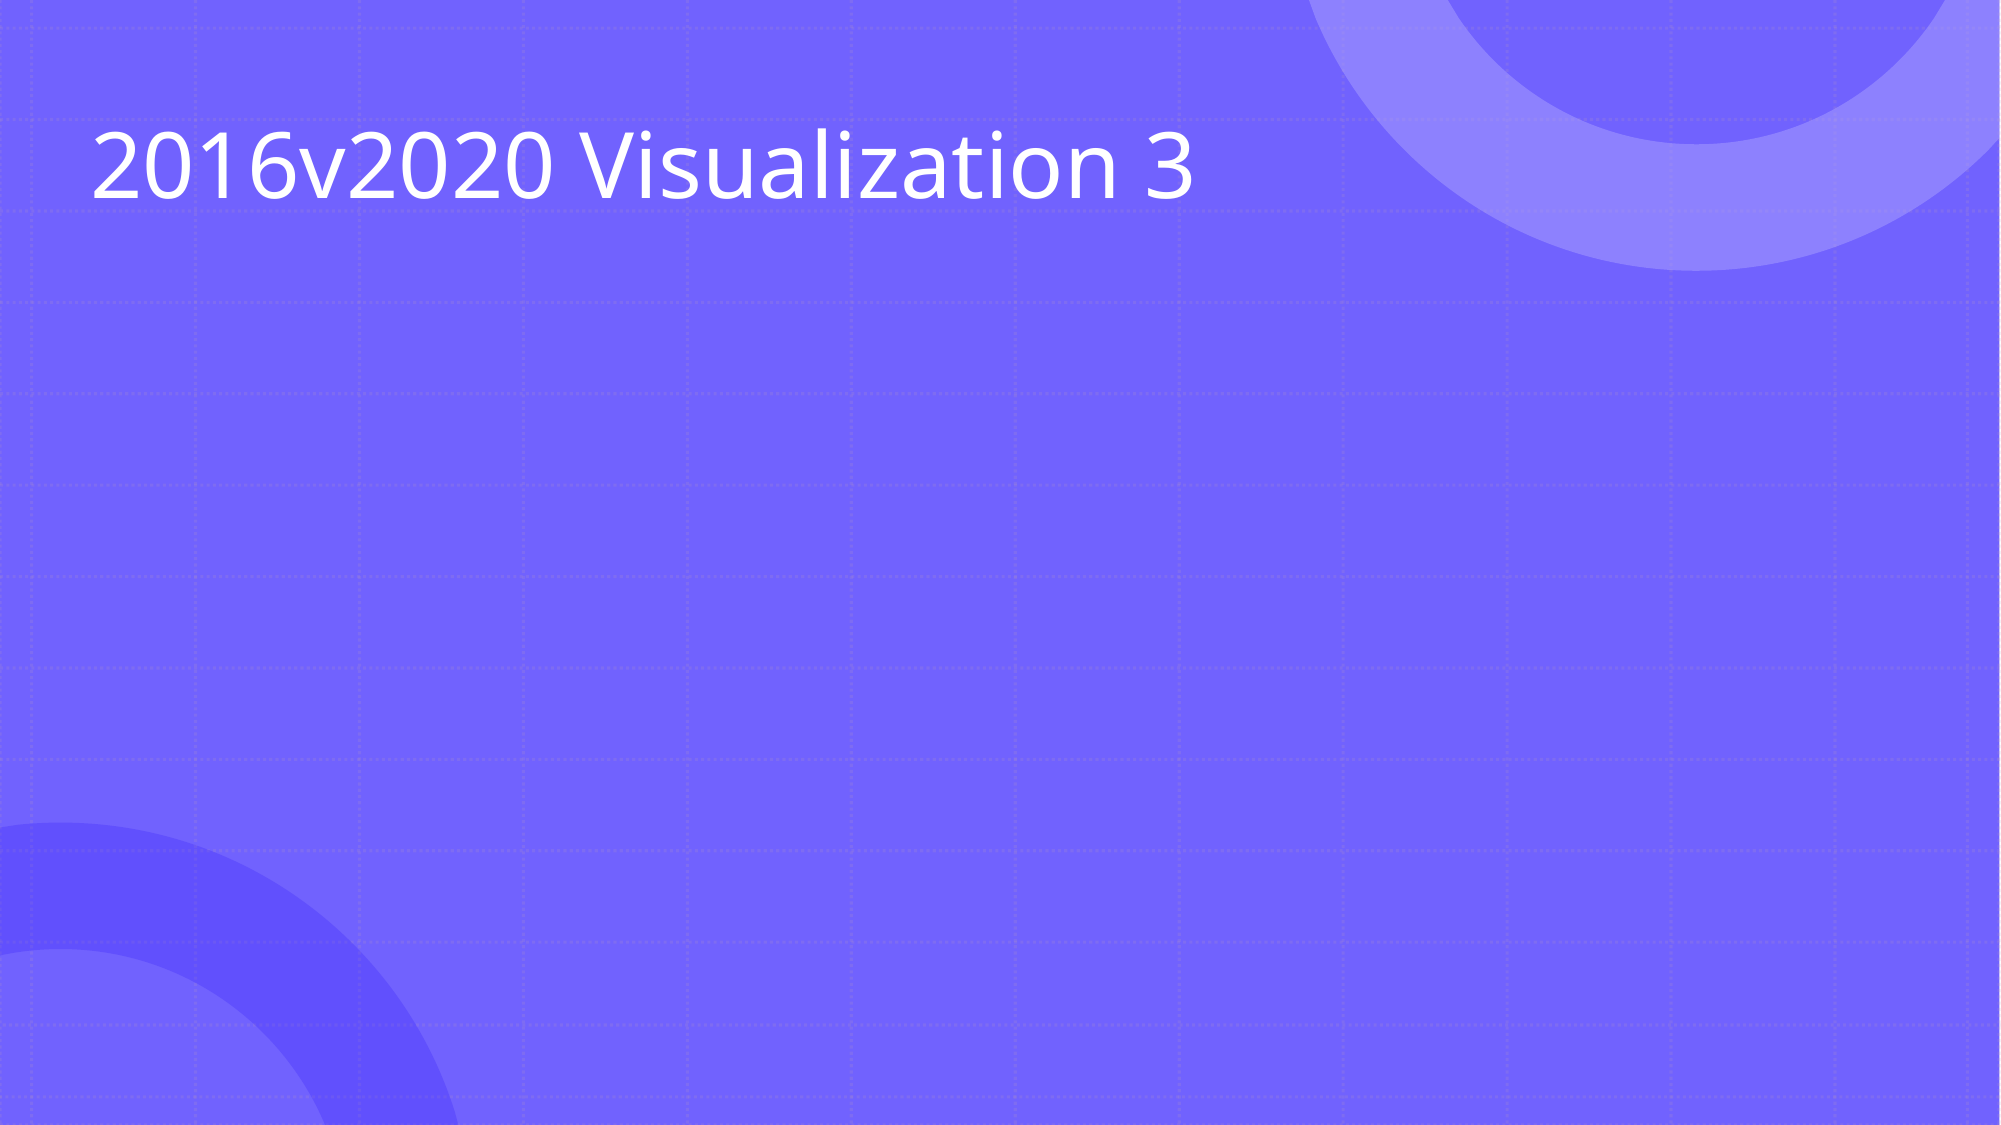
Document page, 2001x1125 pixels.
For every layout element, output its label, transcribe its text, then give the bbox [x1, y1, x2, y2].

title 2016v2020 Visualization 3 [75, 59, 1834, 278]
